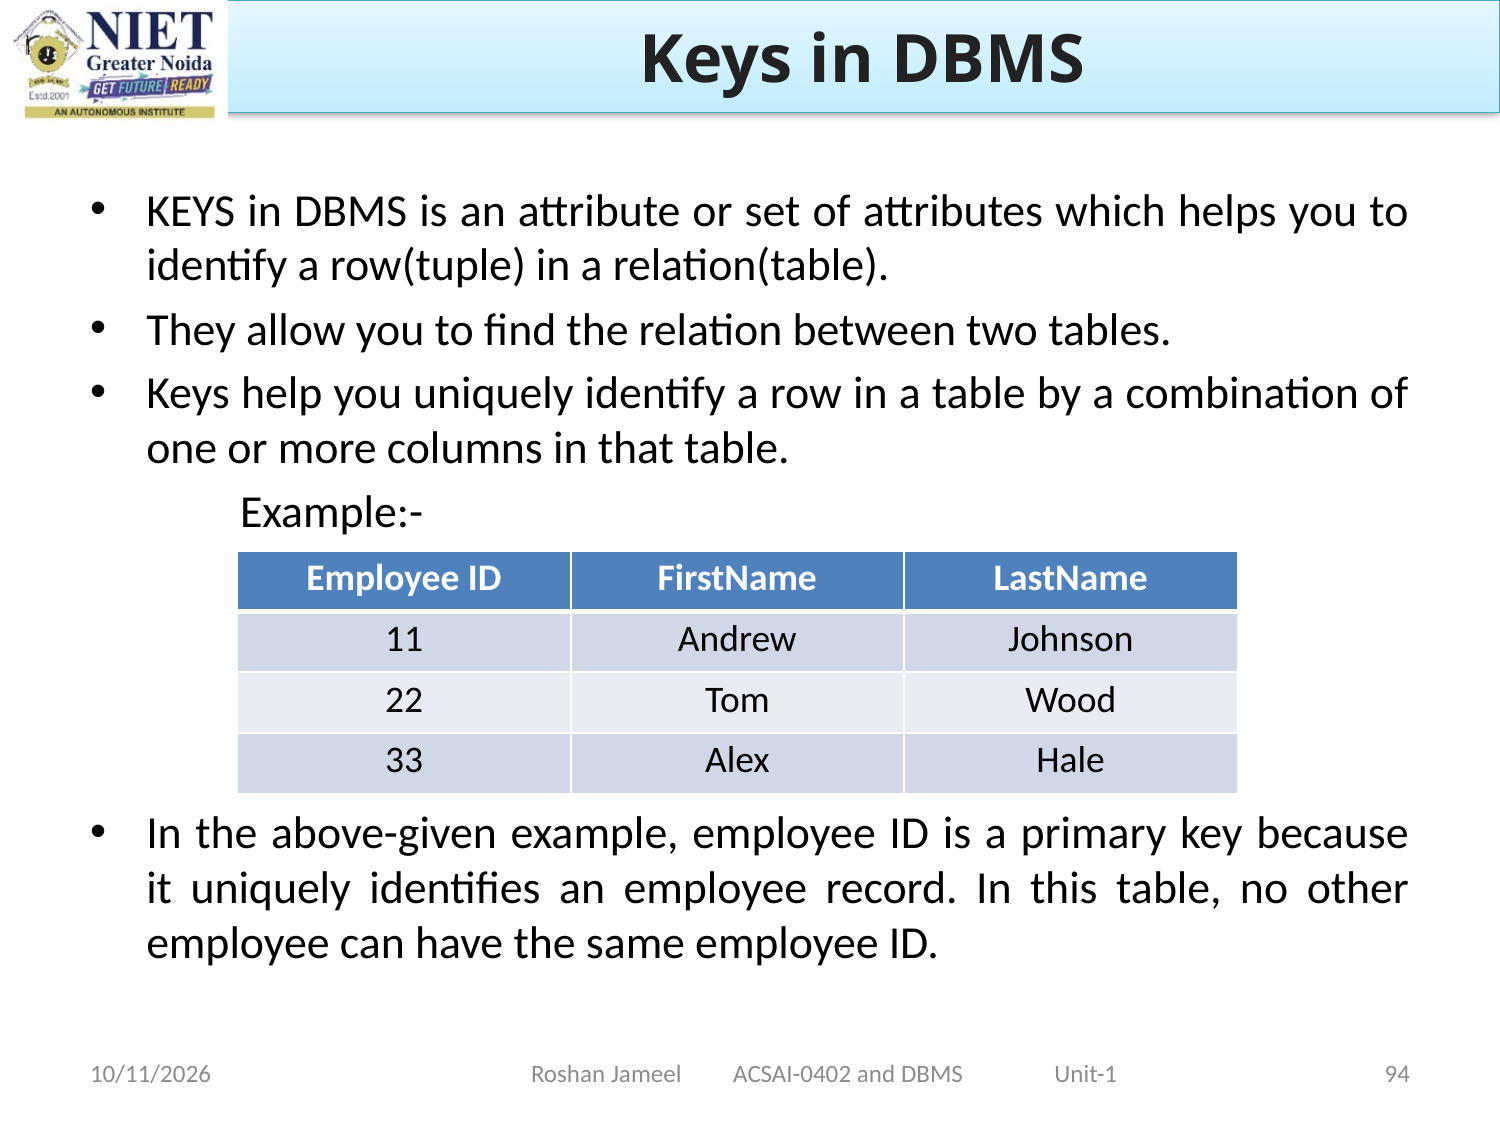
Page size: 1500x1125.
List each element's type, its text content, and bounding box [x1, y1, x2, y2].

table_cell Andrew [572, 614, 903, 671]
table_cell 33 [238, 734, 570, 793]
table_cell 11 [238, 614, 570, 671]
table_cell Johnson [905, 614, 1237, 671]
slide_number 94 [1074, 1042, 1425, 1103]
list KEYS in DBMS is an attribute or set of attributes which helps you to identify a row(tuple) in a relation(table). They allow you to find the relation between two tables. Keys help you uniquely identify a row in a table by a combination of one or more columns in that table. Example:- In the above-given example, employee ID is a primary key because it uniquely identifies an employee record. In this table, no other employee can have the same employee ID. [75, 172, 1425, 1005]
table_cell Alex [572, 734, 903, 793]
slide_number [75, 1042, 412, 1103]
picture [0, 0, 228, 130]
table_header Employee ID [238, 552, 570, 609]
table_cell Wood [905, 673, 1237, 732]
table_cell 22 [238, 673, 570, 732]
table_header LastName [905, 552, 1237, 609]
table_header FirstName [572, 552, 903, 609]
table_cell Tom [572, 673, 903, 732]
footer Roshan Jameel ACSAI-0402 and DBMS Unit-1 [412, 1042, 1074, 1103]
table_cell Hale [905, 734, 1237, 793]
text_box Keys in DBMS [229, 0, 1500, 113]
